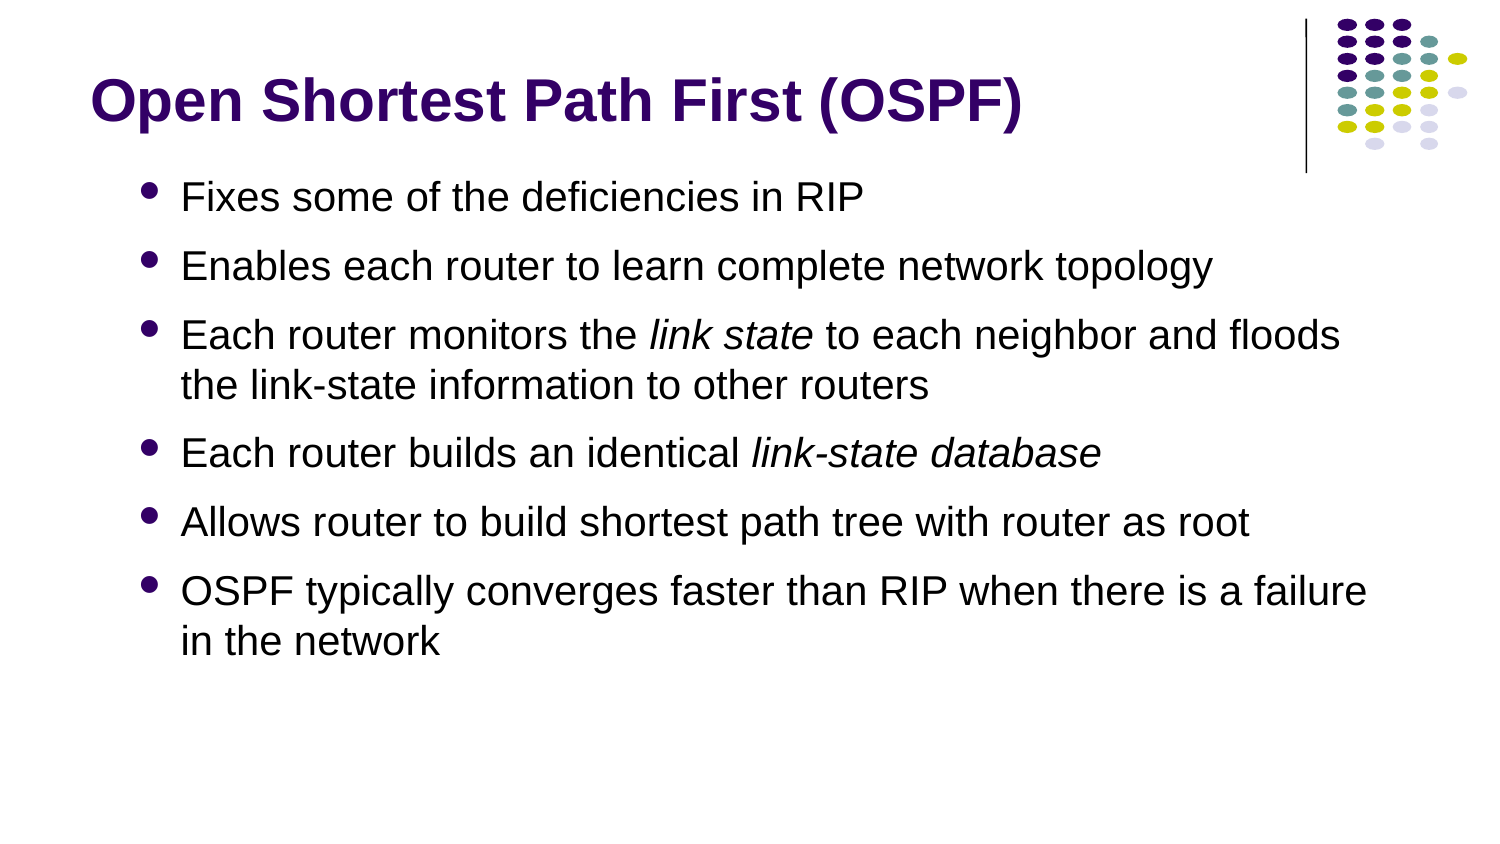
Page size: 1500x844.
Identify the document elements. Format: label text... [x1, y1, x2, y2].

list Fixes some of the deficiencies in RIP Enables each router to learn complete network topology Each router monitors the link state to each neighbor and floods the link-state information to other routers Each router builds an identical link-state database Allows router to build shortest path tree with router as root OSPF typically converges faster than RIP when there is a failure in the network [123, 162, 1397, 783]
title Open Shortest Path First (OSPF) [75, 15, 1313, 141]
